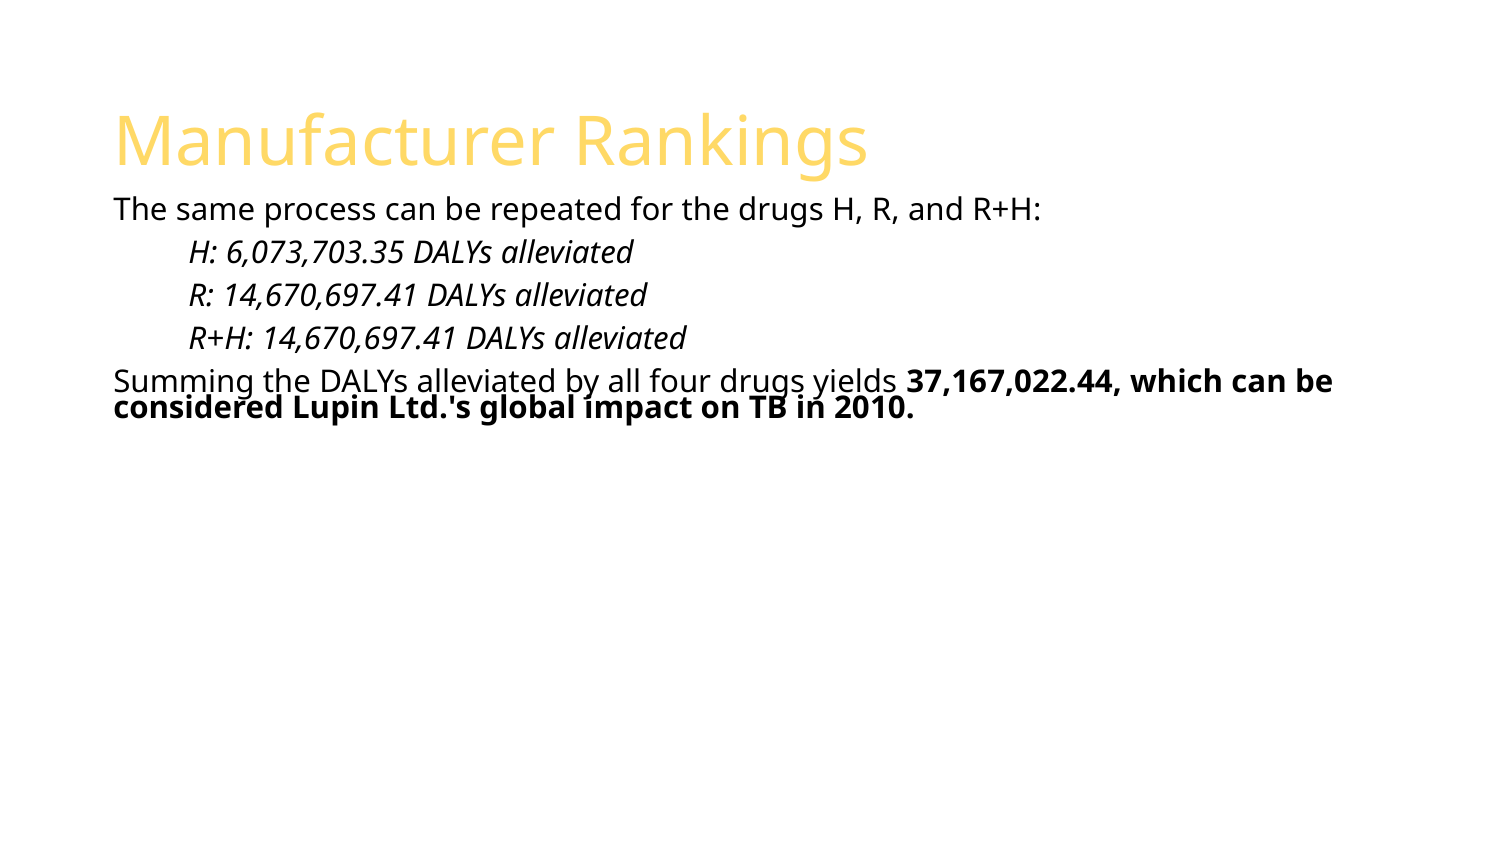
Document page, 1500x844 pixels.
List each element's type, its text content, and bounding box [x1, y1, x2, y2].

title Manufacturer Rankings [102, 103, 1056, 184]
list The same process can be repeated for the drugs H, R, and R+H: H: 6,073,703.35 DALYs alleviated R: 14,670,697.41 DALYs alleviated R+H: 14,670,697.41 DALYs alleviated Summing the DALYs alleviated by all four drugs yields 37,167,022.44, which can be considered Lupin Ltd.'s global impact on TB in 2010. [102, 194, 1434, 802]
